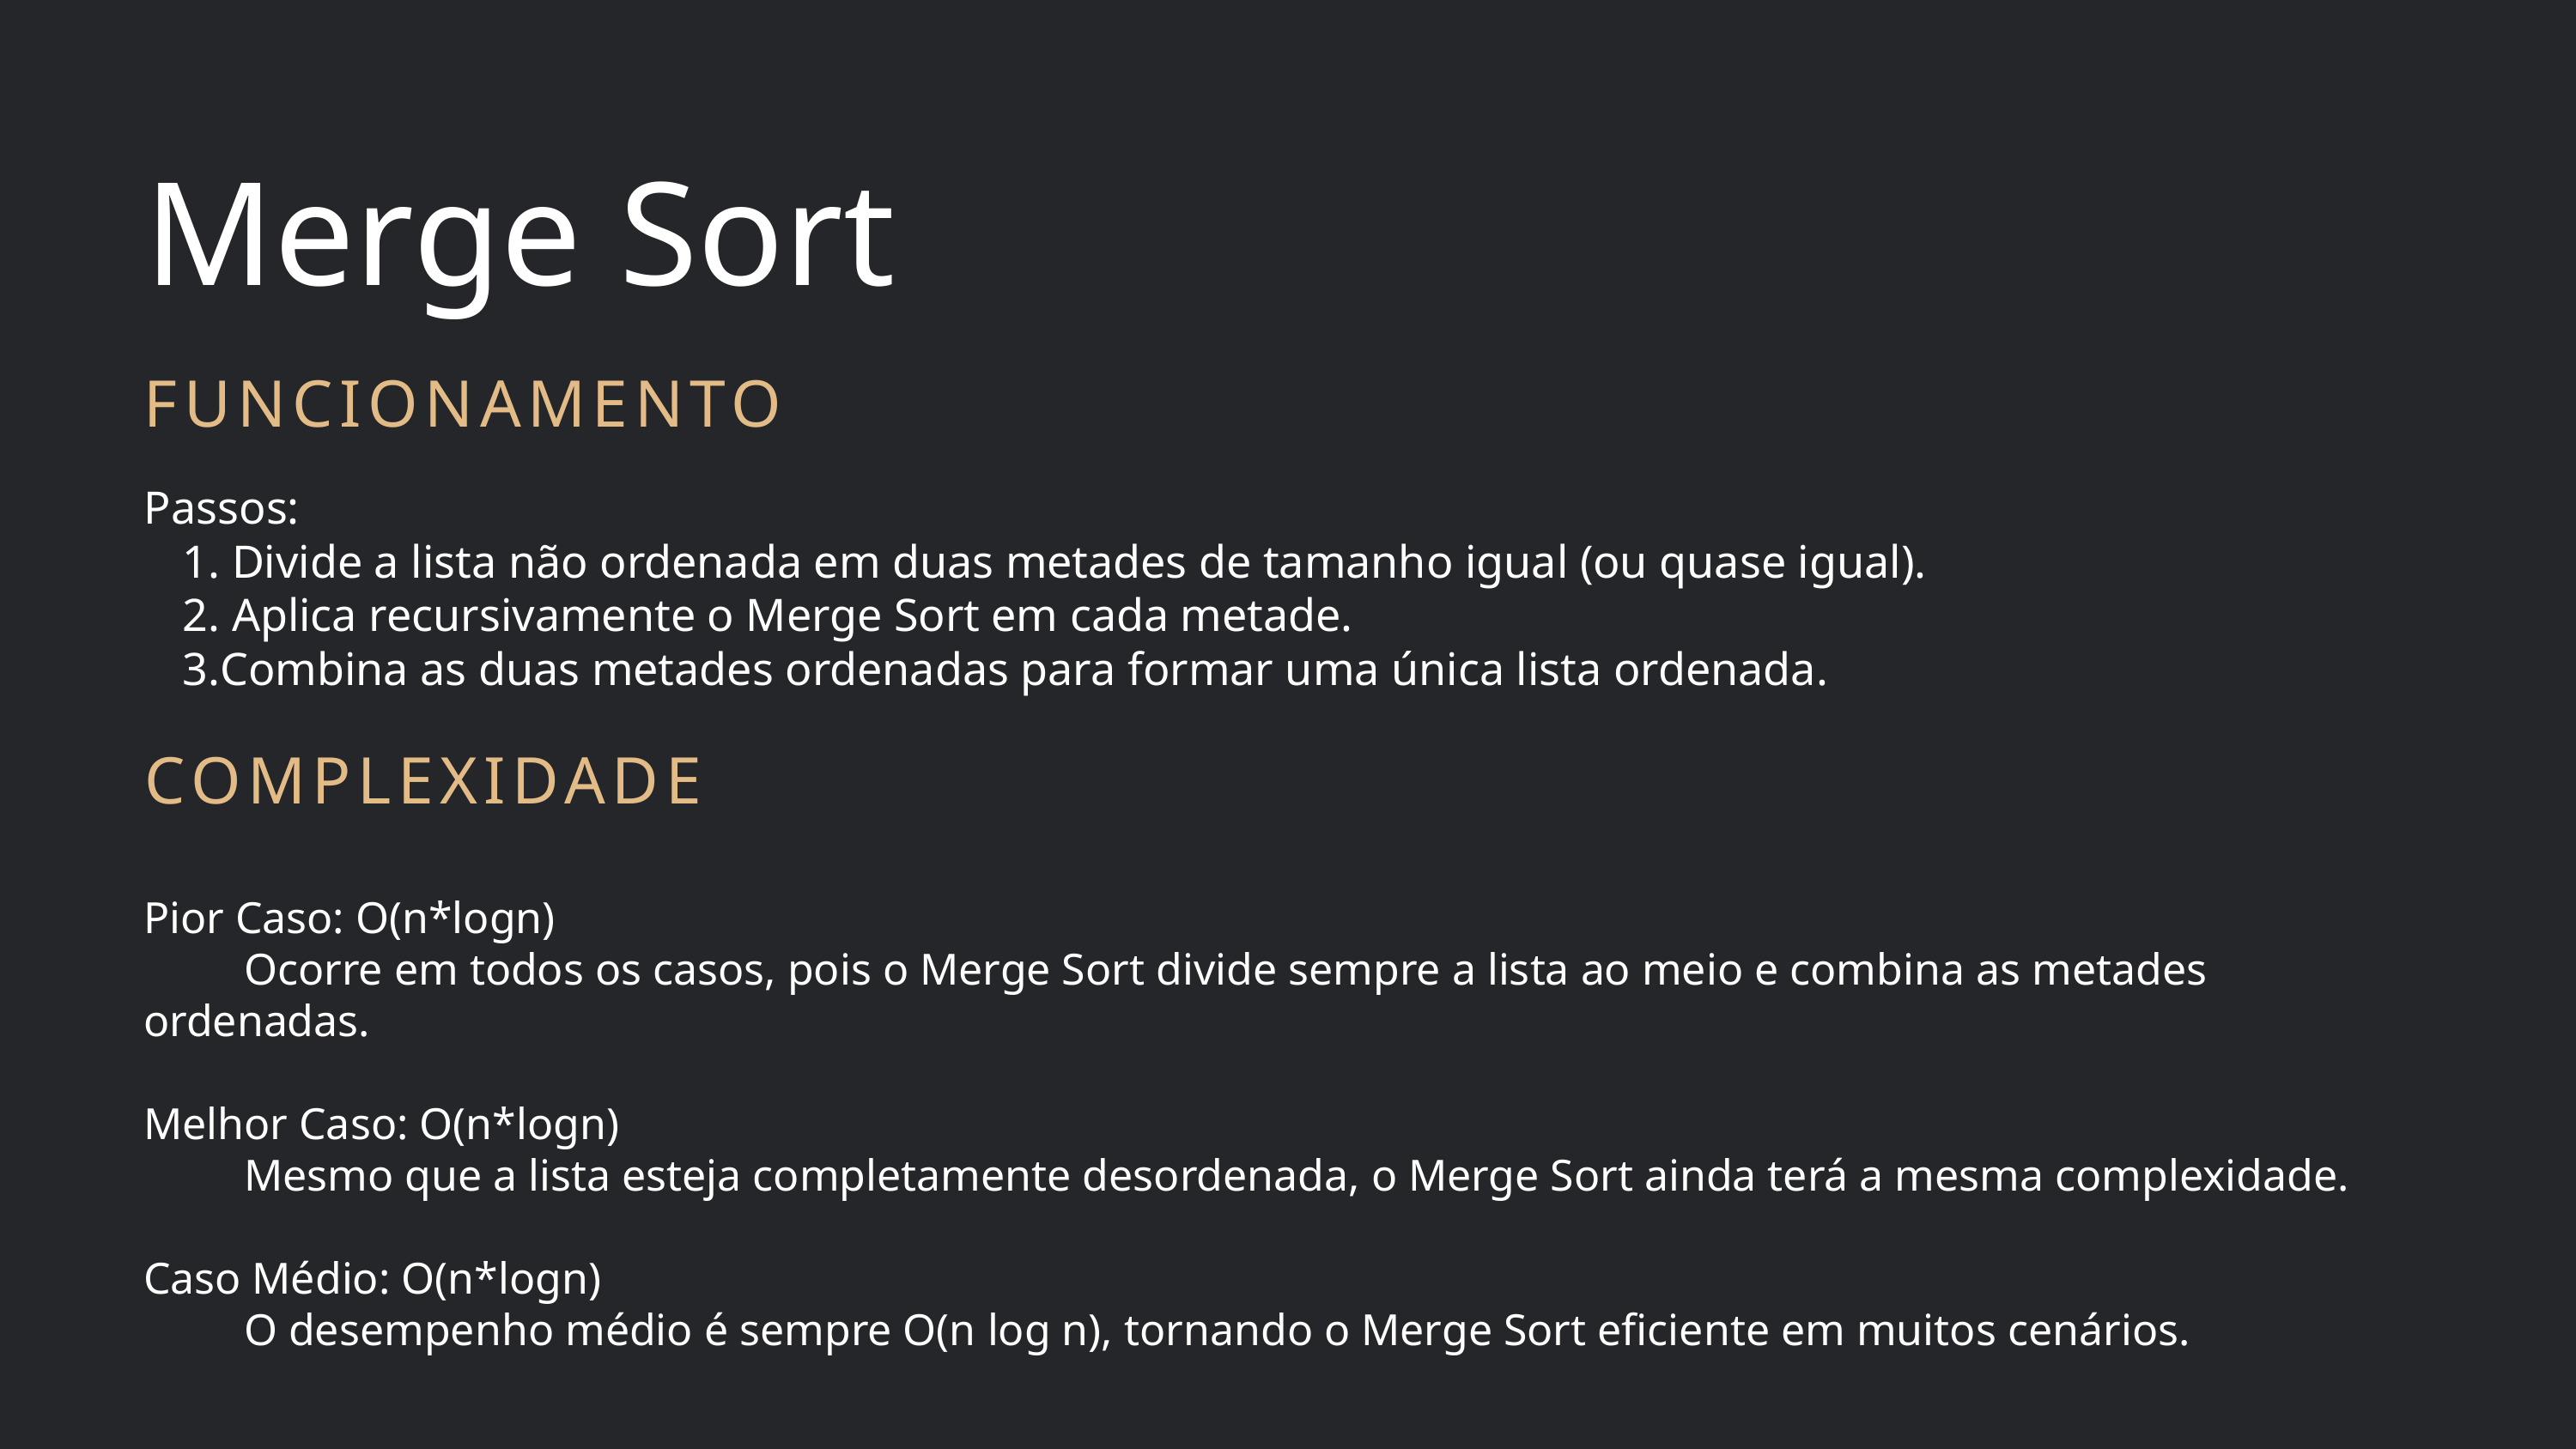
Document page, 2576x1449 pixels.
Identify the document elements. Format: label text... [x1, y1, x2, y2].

text_box FUNCIONAMENTO [143, 349, 2431, 440]
text_box Passos: Divide a lista não ordenada em duas metades de tamanho igual (ou quase igual). Aplica recursivamente o Merge Sort em cada metade. Combina as duas metades ordenadas para formar uma única lista ordenada. [143, 479, 2431, 694]
text_box Merge Sort [144, 142, 1997, 314]
text_box COMPLEXIDADE [144, 726, 2432, 817]
text_box Pior Caso: O(n*logn) Ocorre em todos os casos, pois o Merge Sort divide sempre a lista ao meio e combina as metades ordenadas. Melhor Caso: O(n*logn) Mesmo que a lista esteja completamente desordenada, o Merge Sort ainda terá a mesma complexidade. Caso Médio: O(n*logn) O desempenho médio é sempre O(n log n), tornando o Merge Sort eficiente em muitos cenários. [143, 890, 2432, 1355]
